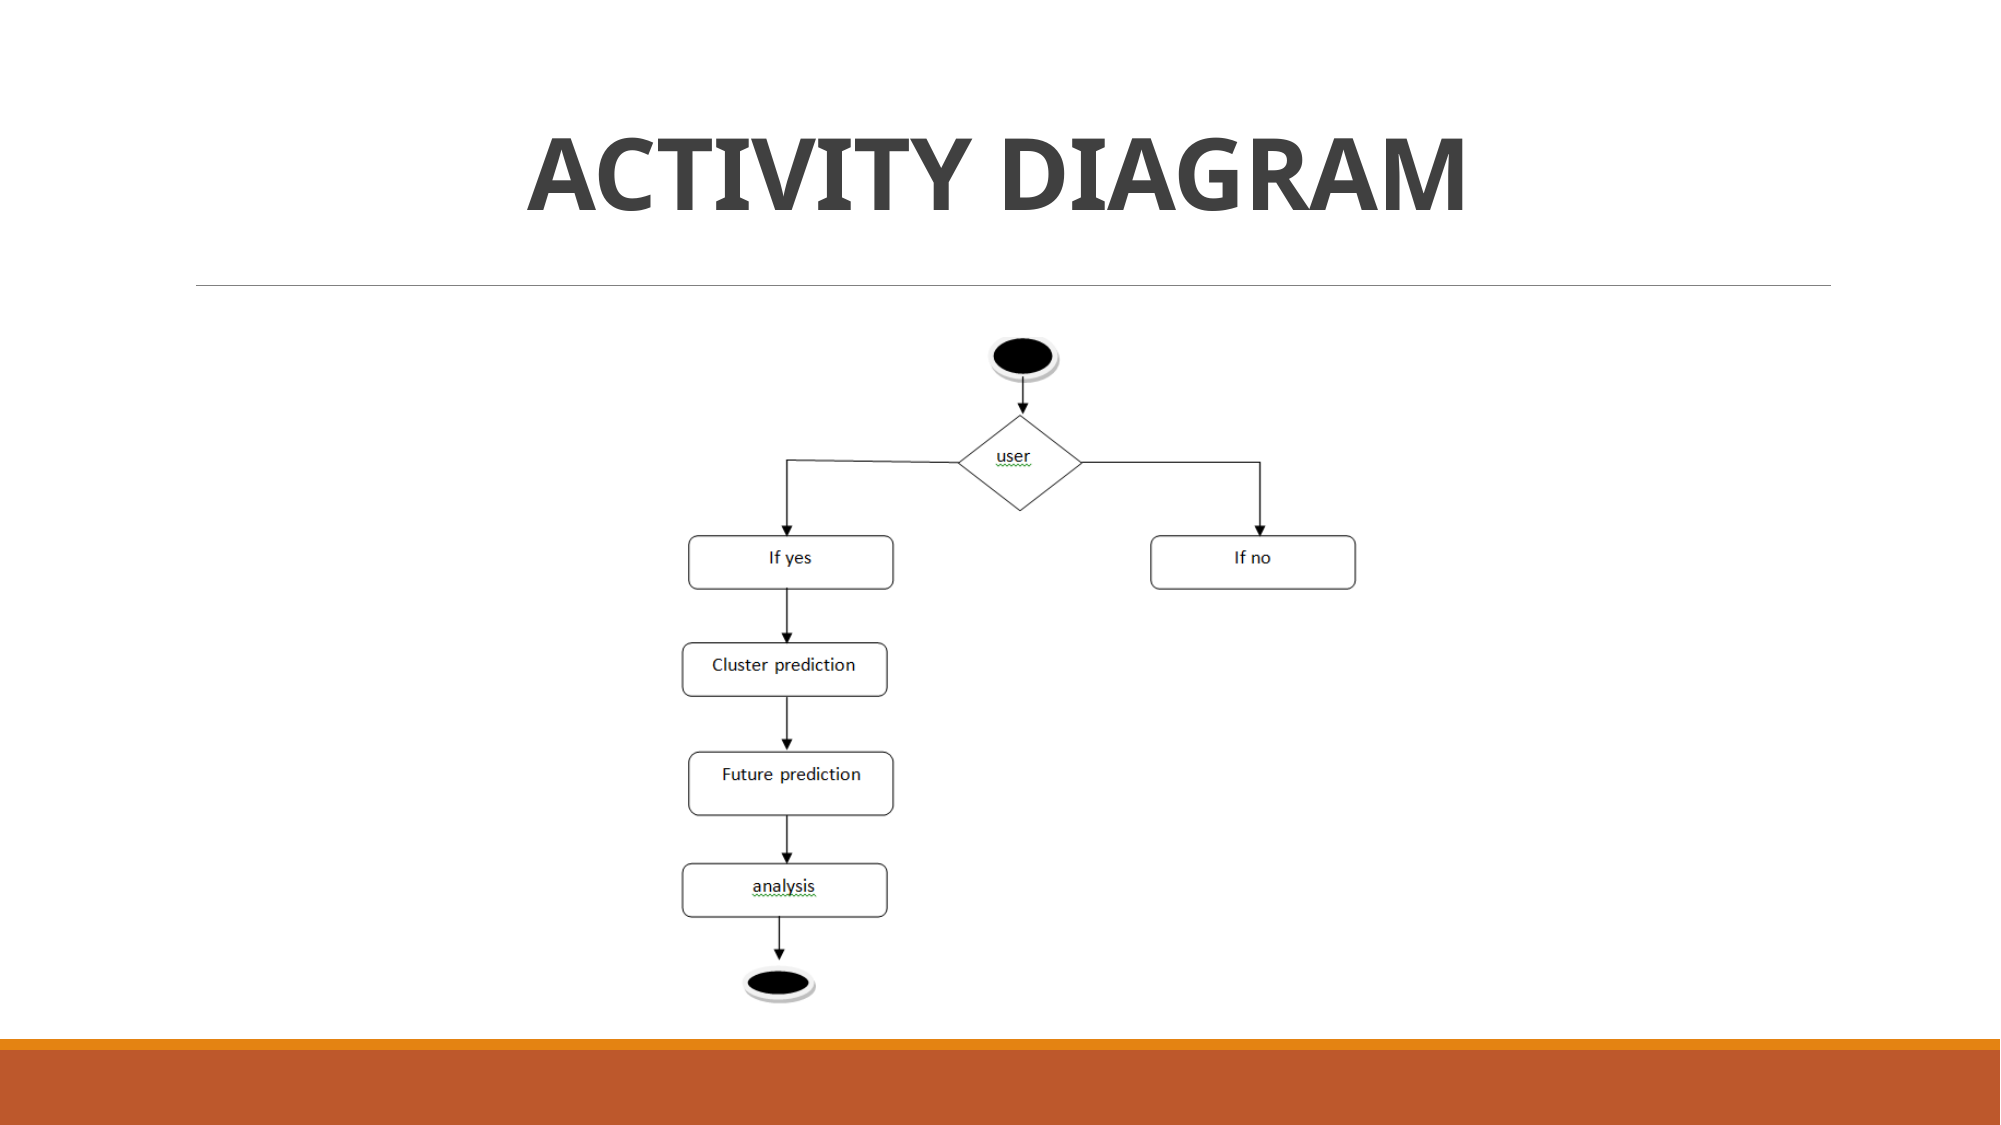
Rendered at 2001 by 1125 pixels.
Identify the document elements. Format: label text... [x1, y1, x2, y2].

title ACTIVITY DIAGRAM [174, 0, 1825, 238]
picture [627, 337, 1373, 1011]
